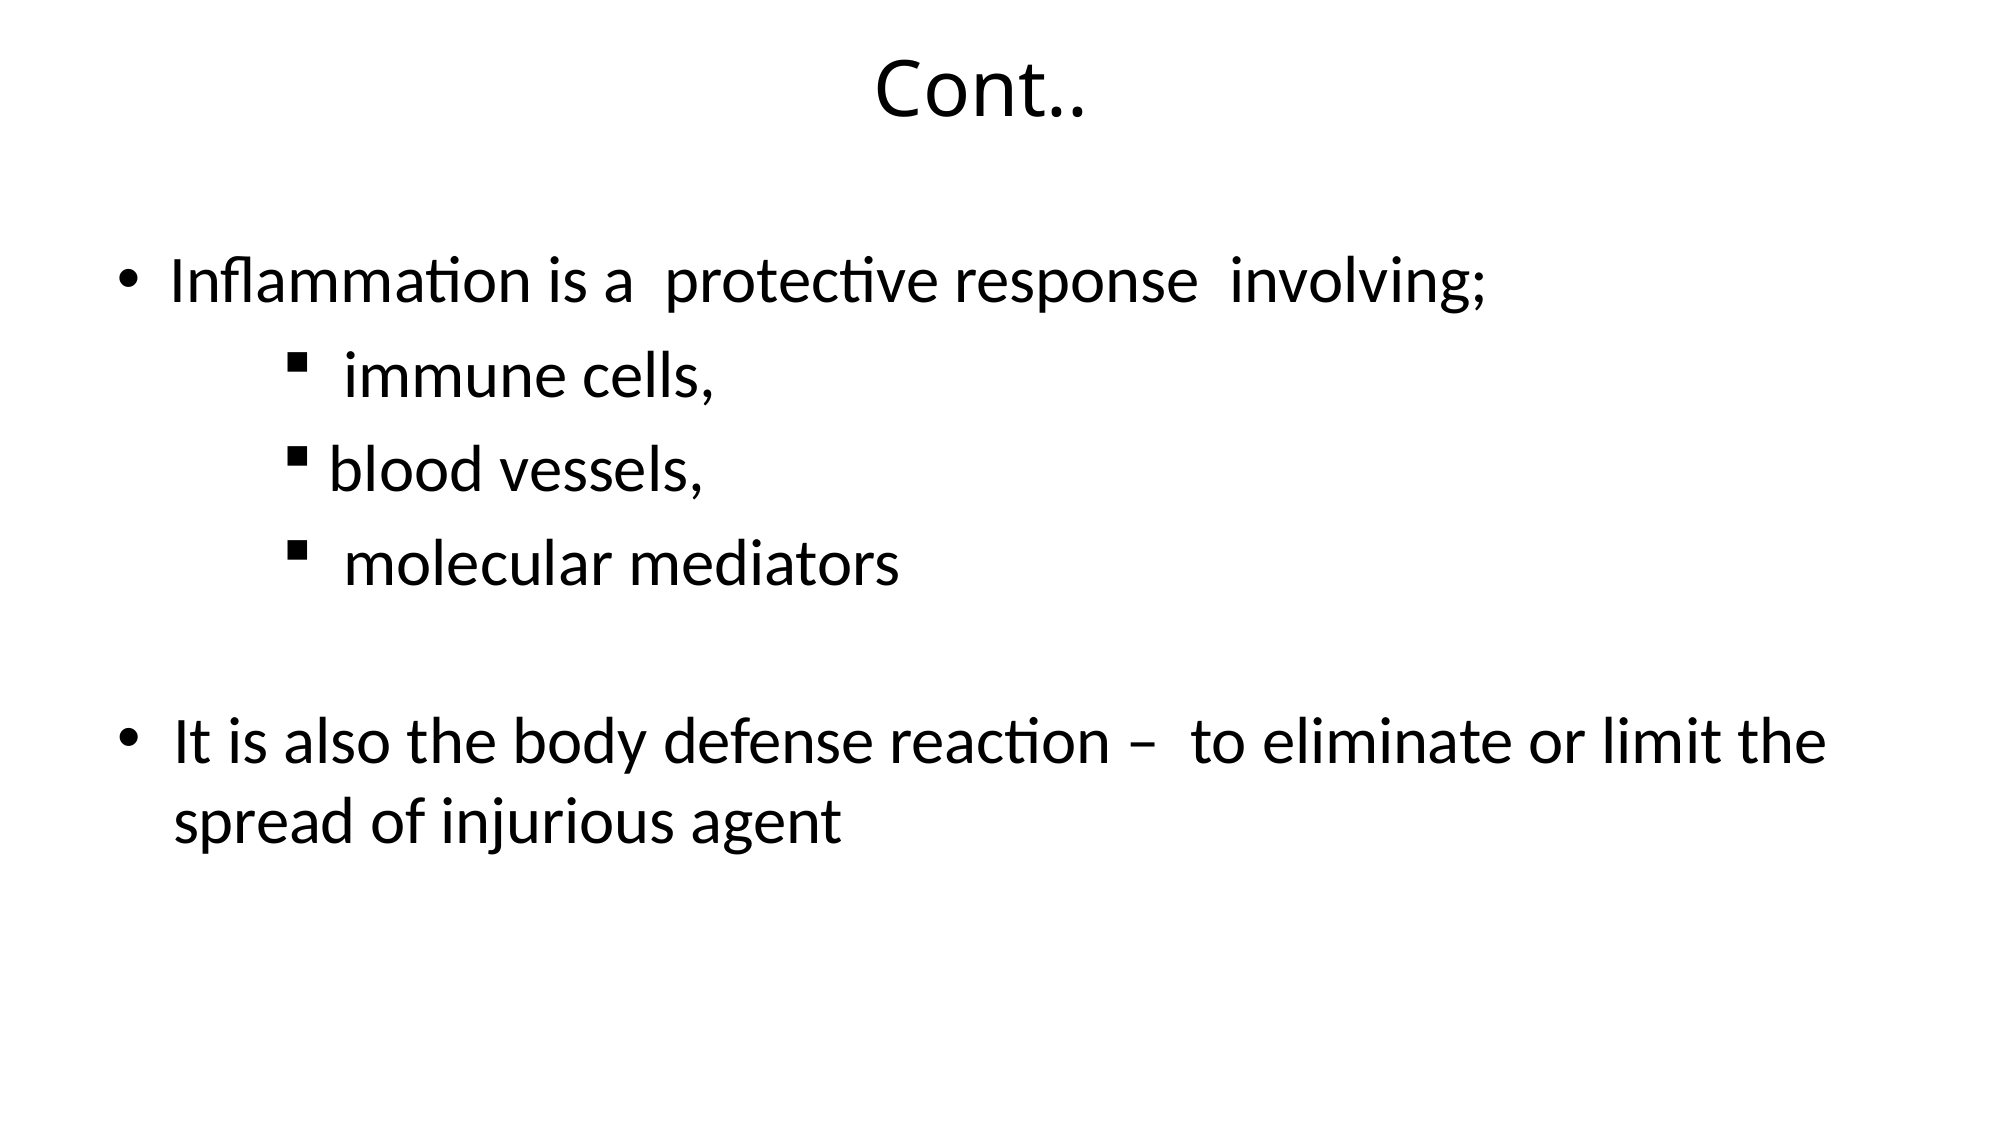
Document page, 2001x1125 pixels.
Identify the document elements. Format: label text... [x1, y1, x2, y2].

list Inflammation is a protective response involving; immune cells, blood vessels, molecular mediators It is also the body defense reaction – to eliminate or limit the spread of injurious agent [99, 237, 1937, 936]
title Cont.. [859, 41, 1144, 142]
